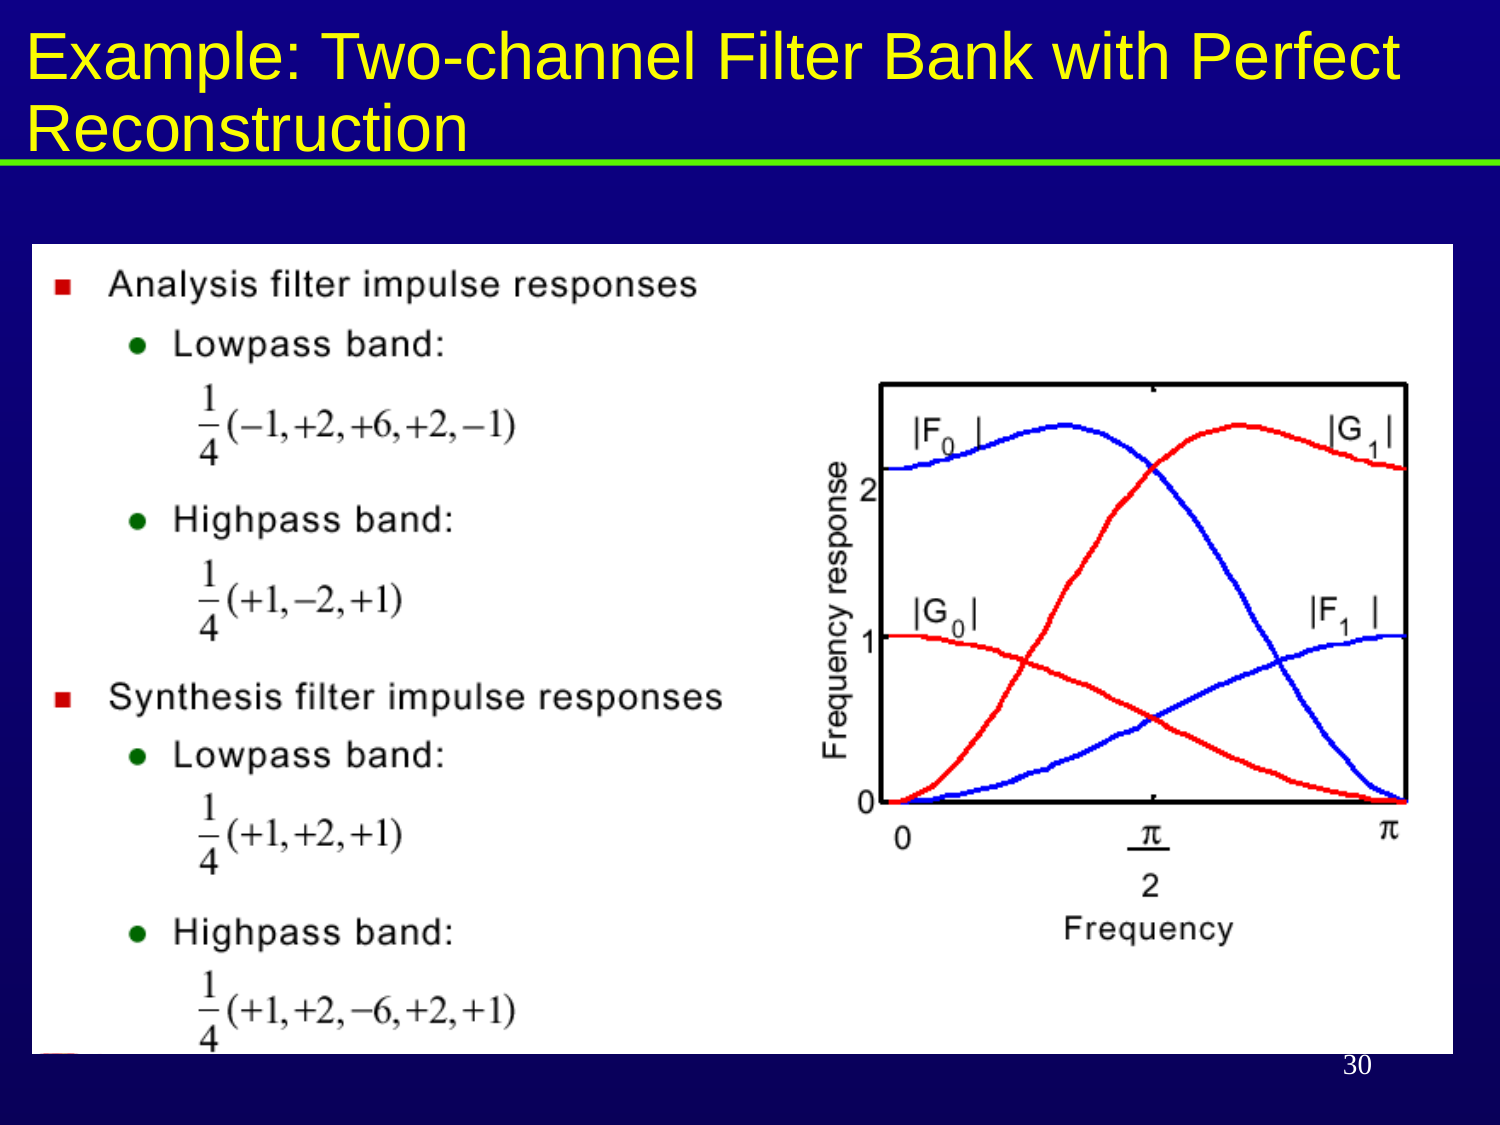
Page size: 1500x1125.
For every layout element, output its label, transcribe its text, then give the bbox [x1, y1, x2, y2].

slide_number 30 [1074, 1062, 1388, 1101]
title Example: Two-channel Filter Bank with Perfect Reconstruction [10, 34, 1470, 154]
picture [32, 244, 1453, 1054]
